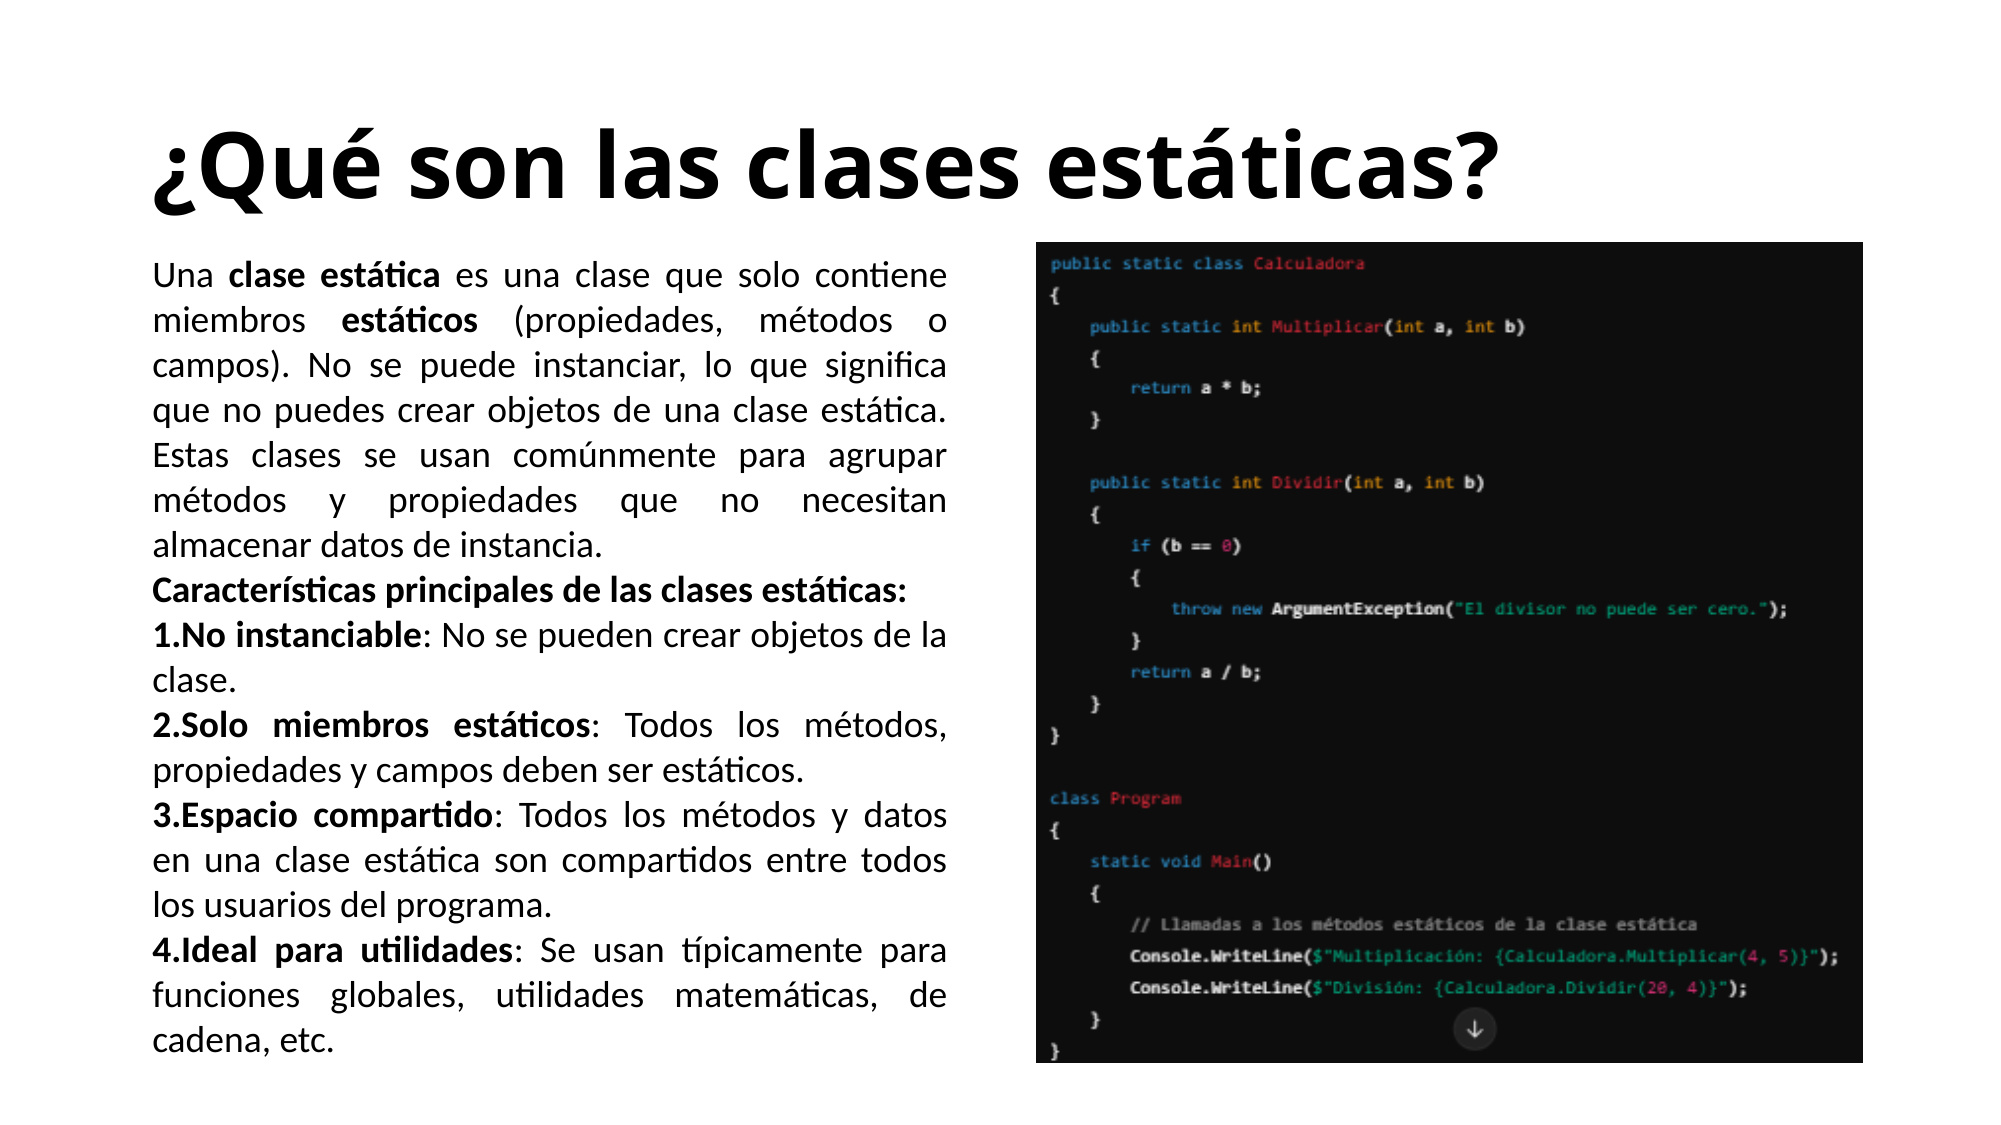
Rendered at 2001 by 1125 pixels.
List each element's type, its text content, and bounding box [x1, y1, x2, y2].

picture [1036, 242, 1863, 1063]
title ¿Qué son las clases estáticas? [137, 59, 1863, 278]
text_box Una clase estática es una clase que solo contiene miembros estáticos (propiedades, métodos o campos). No se puede instanciar, lo que significa que no puedes crear objetos de una clase estática. Estas clases se usan comúnmente para agrupar métodos y propiedades que no necesitan almacenar datos de instancia. Características principales de las clases estáticas: No instanciable: No se pueden crear objetos de la clase. Solo miembros estáticos: Todos los métodos, propiedades y campos deben ser estáticos. Espacio compartido: Todos los métodos y datos en una clase estática son compartidos entre todos los usuarios del programa. Ideal para utilidades: Se usan típicamente para funciones globales, utilidades matemáticas, de cadena, etc. [137, 242, 963, 1068]
